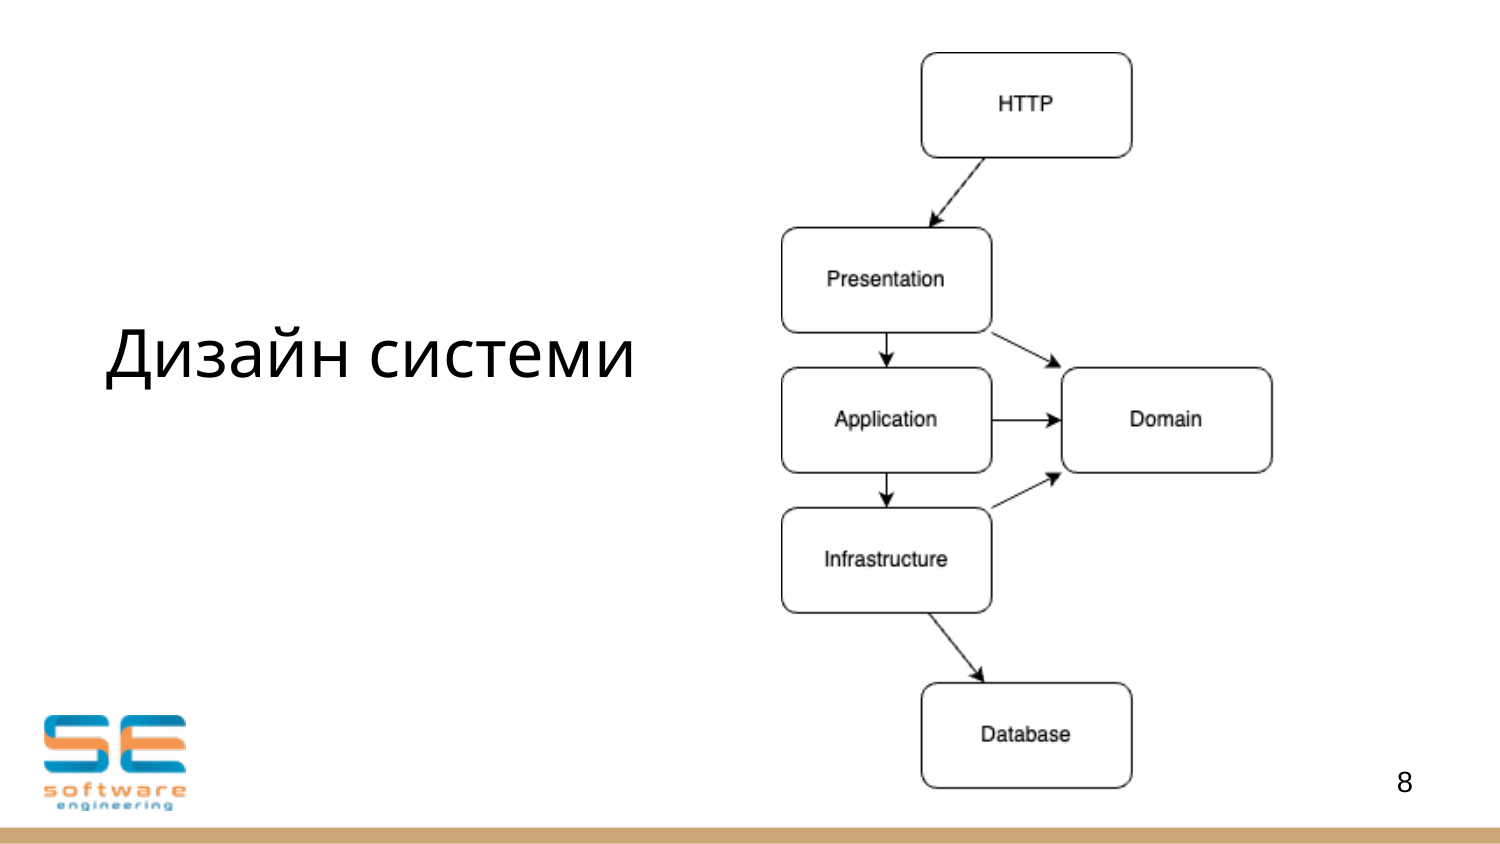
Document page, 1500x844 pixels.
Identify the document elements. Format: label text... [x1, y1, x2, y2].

picture [43, 714, 186, 811]
text_box 8 [1382, 755, 1500, 806]
title Дизайн системи [91, 270, 657, 407]
picture [781, 52, 1275, 792]
